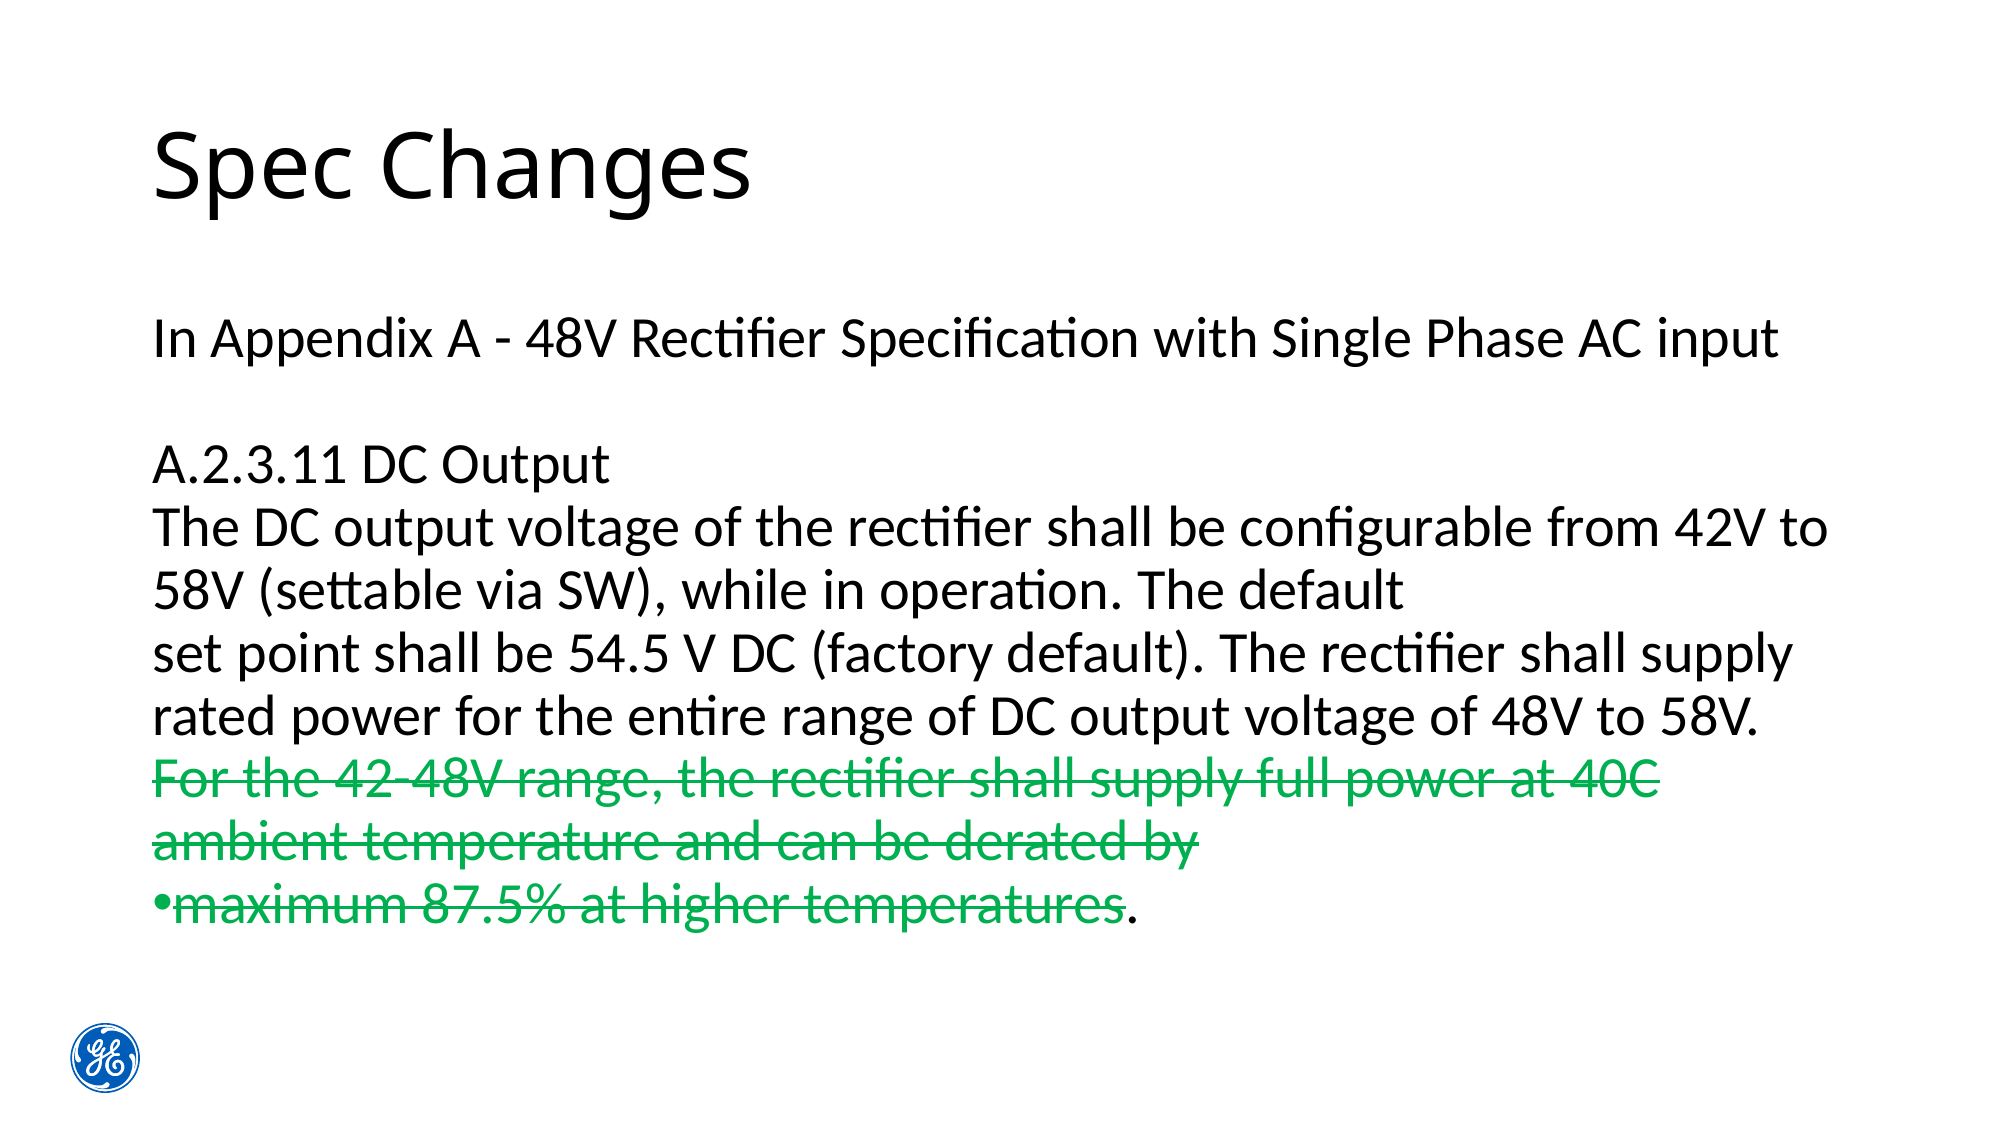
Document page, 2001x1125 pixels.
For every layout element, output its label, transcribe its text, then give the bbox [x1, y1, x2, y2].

title Spec Changes [137, 59, 1863, 278]
list In Appendix A - 48V Rectifier Specification with Single Phase AC input A.2.3.11 DC Output The DC output voltage of the rectifier shall be configurable from 42V to 58V (settable via SW), while in operation. The default set point shall be 54.5 V DC (factory default). The rectifier shall supply rated power for the entire range of DC output voltage of 48V to 58V. For the 42-48V range, the rectifier shall supply full power at 40C ambient temperature and can be derated by maximum 87.5% at higher temperatures. [137, 299, 1863, 1014]
